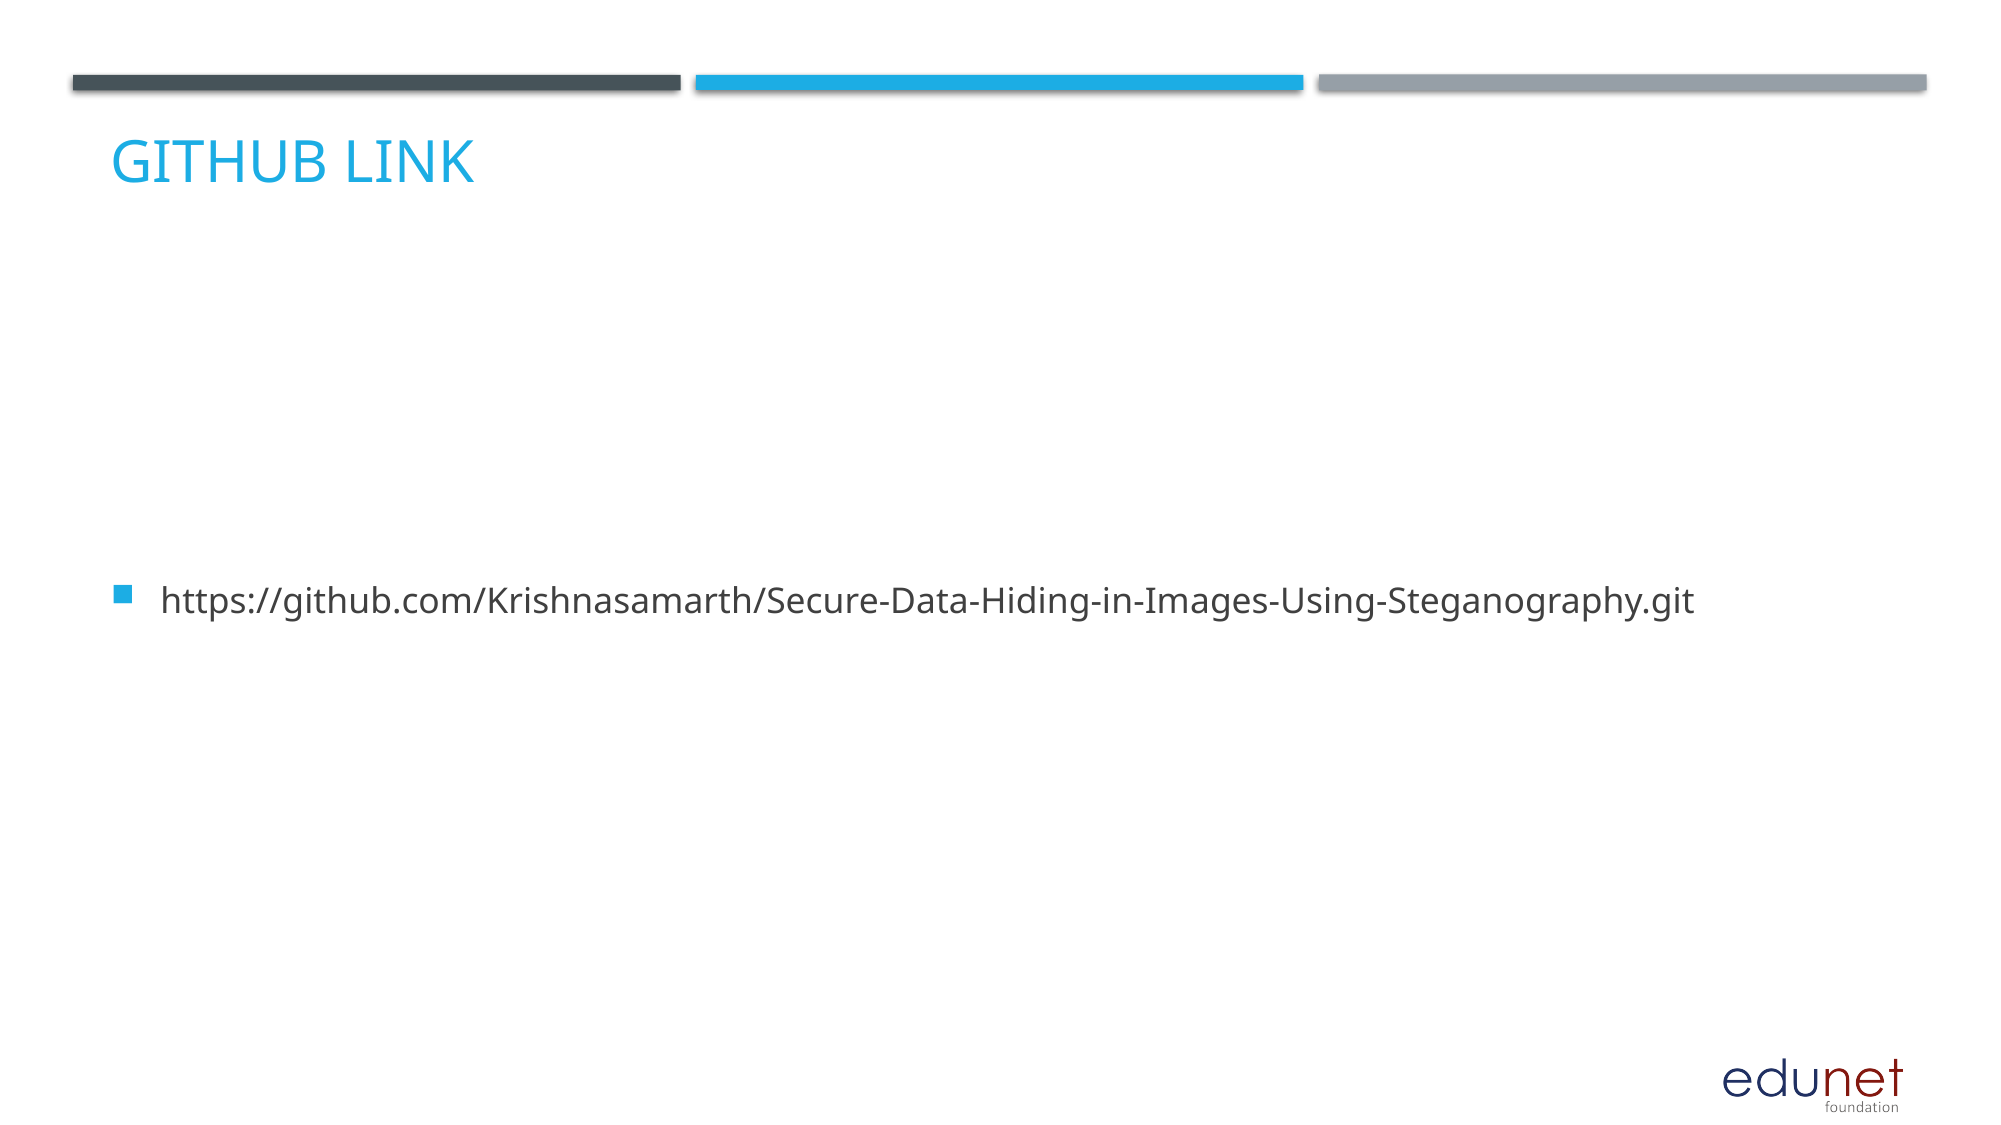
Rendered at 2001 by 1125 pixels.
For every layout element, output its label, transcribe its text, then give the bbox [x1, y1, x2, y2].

list https://github.com/Krishnasamarth/Secure-Data-Hiding-in-Images-Using-Steganography.git [95, 213, 1905, 981]
picture [1719, 1056, 1905, 1116]
title GitHub Link [95, 115, 1905, 203]
